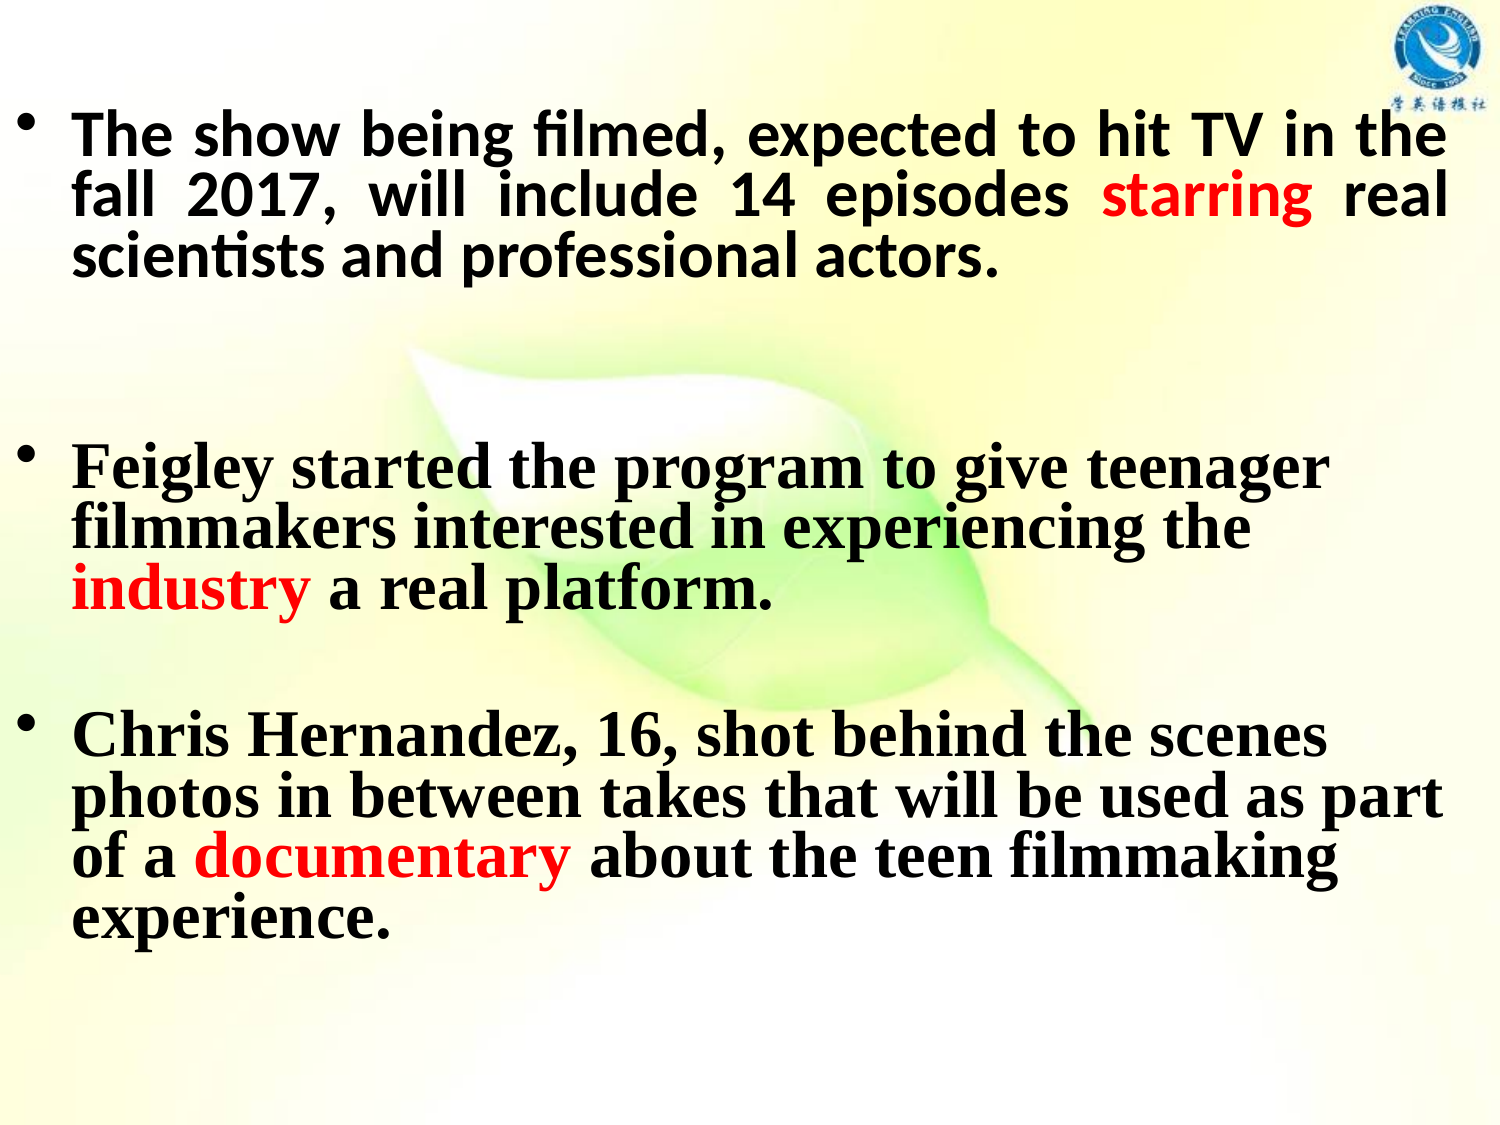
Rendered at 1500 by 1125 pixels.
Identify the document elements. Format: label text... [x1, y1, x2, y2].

list The show being filmed, expected to hit TV in the fall 2017, will include 14 episodes starring real scientists and professional actors. Feigley started the program to give teenager filmmakers interested in experiencing the industry a real platform. Chris Hernandez, 16, shot behind the scenes photos in between takes that will be used as part of a documentary about the teen filmmaking experience. [0, 101, 1465, 1125]
picture [0, 0, 1500, 1125]
